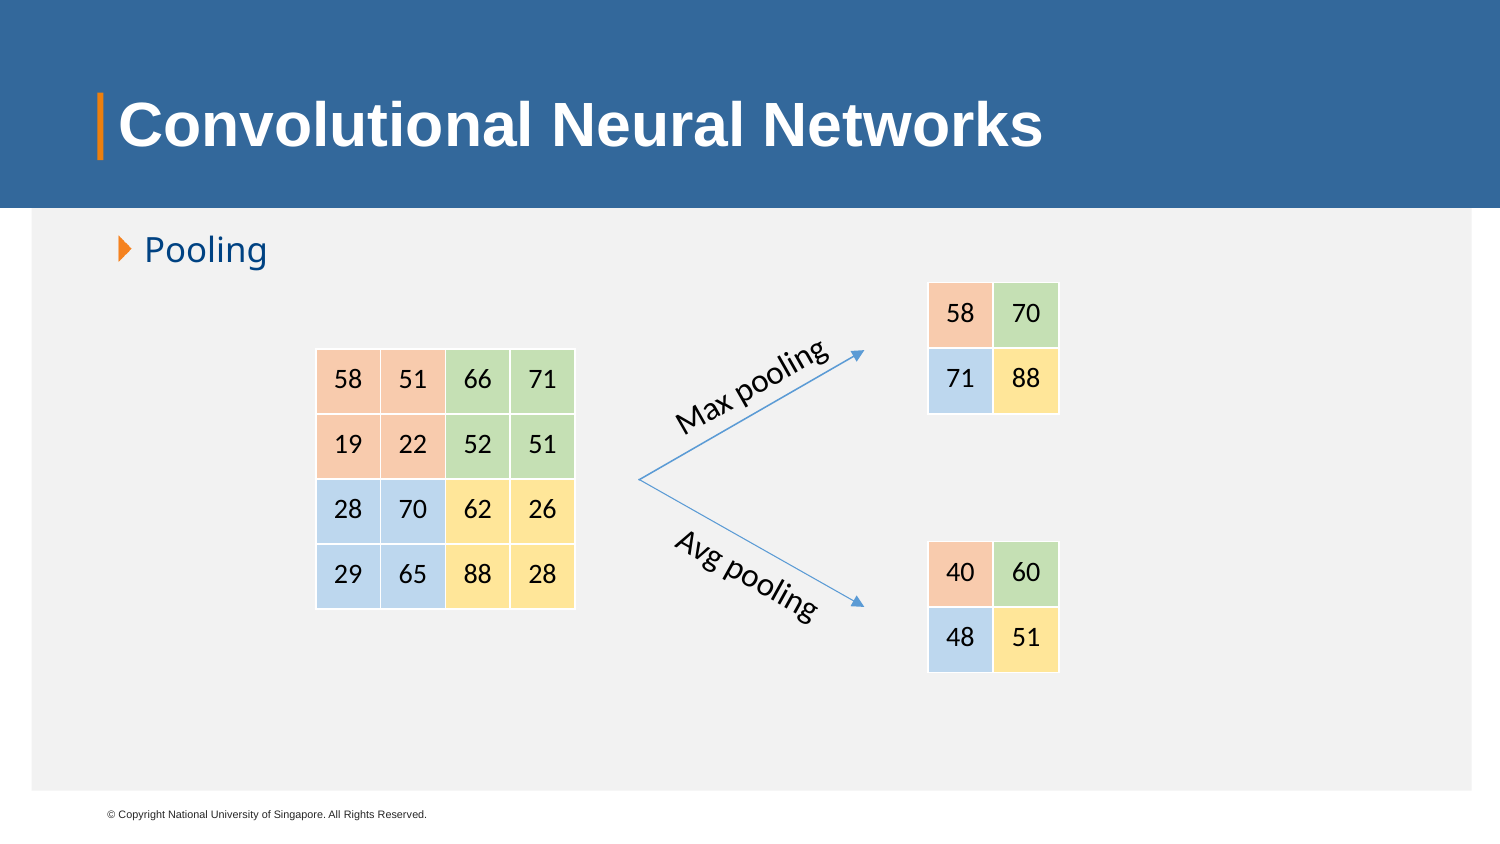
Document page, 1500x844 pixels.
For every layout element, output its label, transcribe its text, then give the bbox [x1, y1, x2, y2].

table_cell 88 [994, 349, 1058, 413]
table_header 40 [929, 542, 992, 606]
table_header 66 [446, 350, 509, 413]
table_cell 52 [446, 415, 509, 478]
table_cell 51 [511, 415, 574, 478]
table_header 58 [929, 283, 992, 347]
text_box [638, 350, 865, 479]
picture [118, 235, 132, 262]
table_cell 88 [446, 545, 509, 608]
table_header 71 [511, 350, 574, 413]
table_cell 19 [317, 415, 380, 478]
table_cell 65 [381, 545, 445, 608]
text_box Avg pooling [754, 607, 858, 651]
table_header 58 [317, 350, 380, 413]
title Convolutional Neural Networks [103, 44, 1397, 208]
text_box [638, 479, 865, 607]
text_box Max pooling [753, 305, 859, 350]
table_header 60 [994, 542, 1058, 606]
table_cell 51 [994, 608, 1058, 672]
table_header 70 [994, 283, 1058, 347]
table_cell 70 [381, 480, 445, 543]
table_cell 28 [317, 480, 380, 543]
table_cell 22 [381, 415, 445, 478]
table_cell 71 [929, 349, 992, 413]
table_cell 62 [446, 480, 509, 543]
table_cell 28 [511, 545, 574, 608]
table_cell 48 [929, 608, 992, 672]
list Pooling [103, 224, 468, 278]
table_cell 29 [317, 545, 380, 608]
text_box [96, 92, 104, 161]
table_cell 26 [511, 480, 574, 543]
table_header 51 [381, 350, 445, 413]
